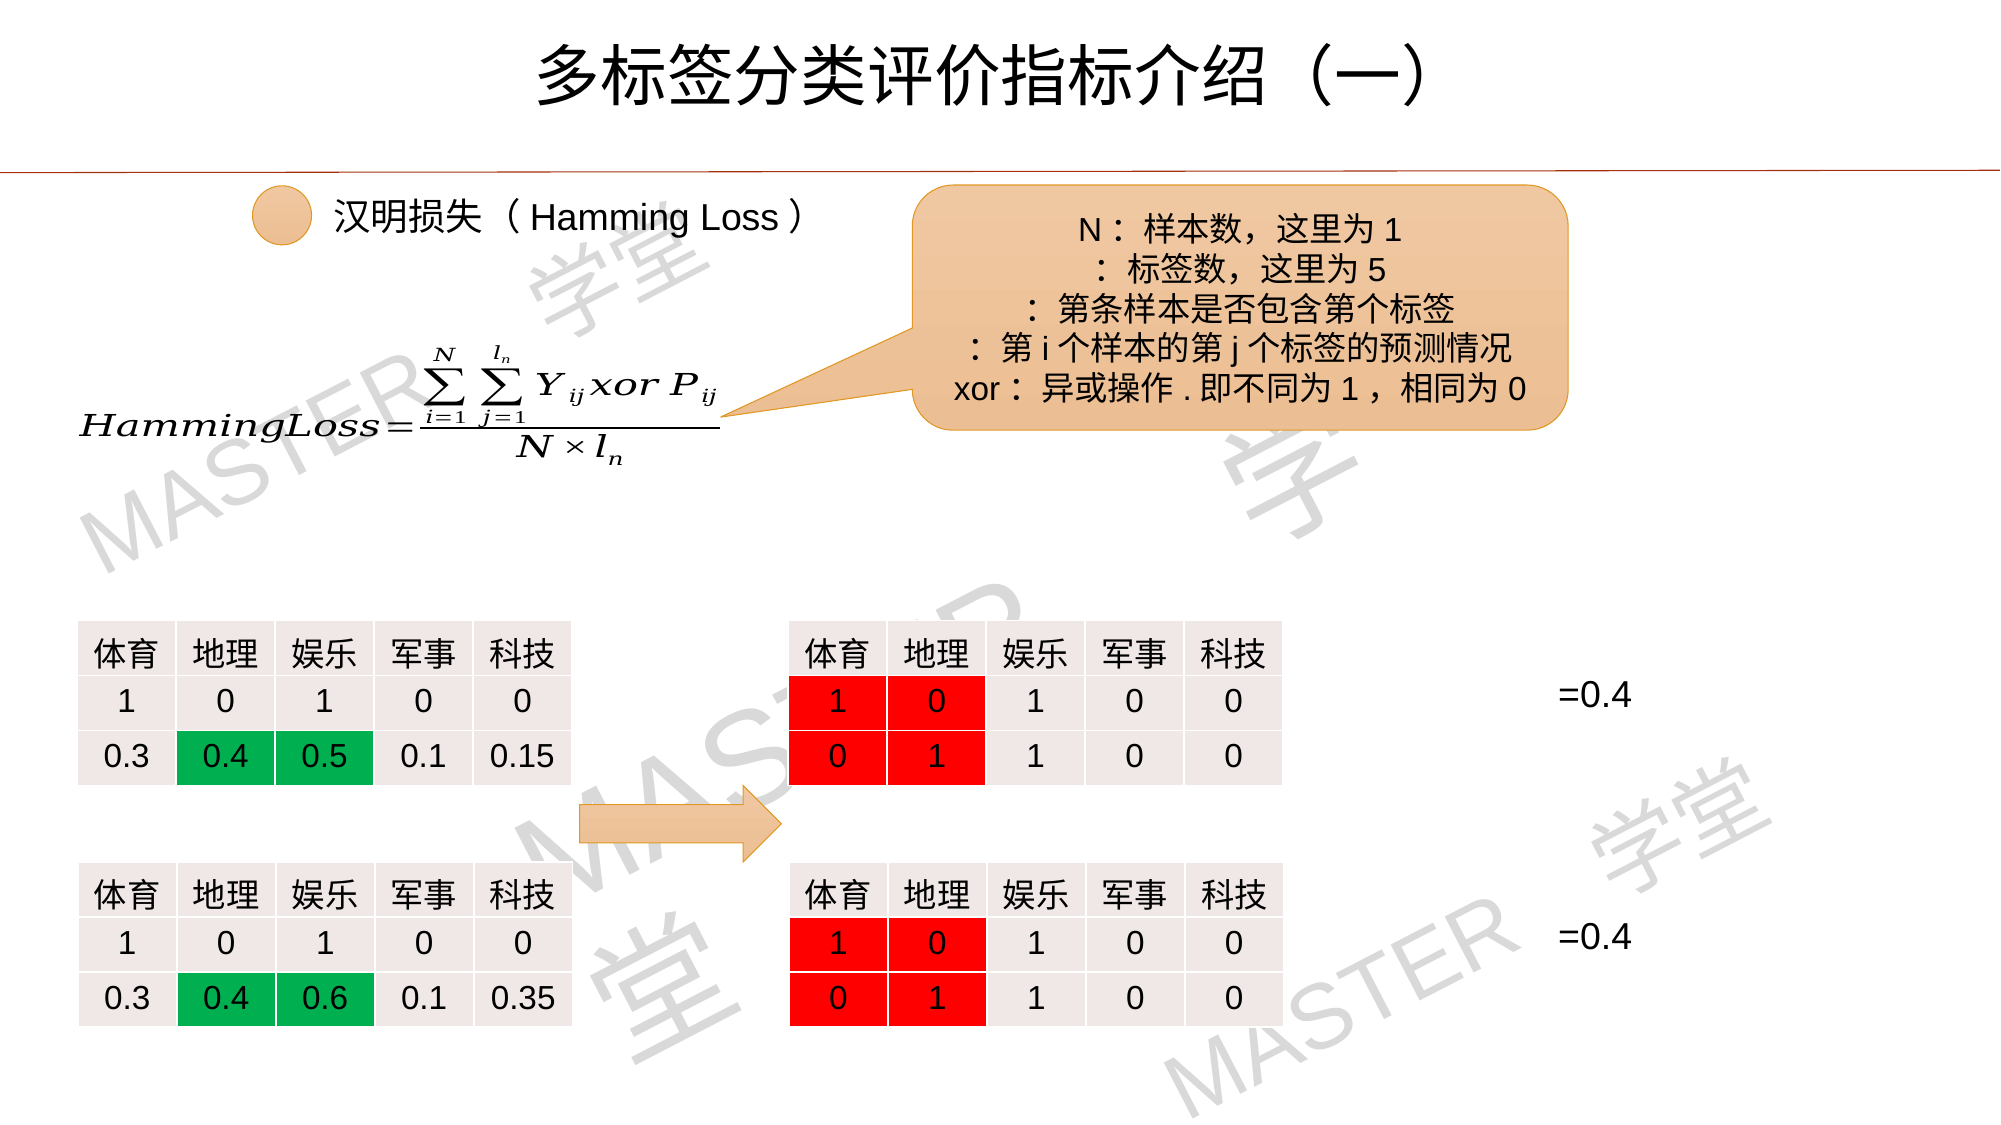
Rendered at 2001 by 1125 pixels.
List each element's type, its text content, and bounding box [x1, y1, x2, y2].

table_header 科技 [1186, 863, 1283, 916]
table_header 军事 [375, 621, 472, 675]
table_header 军事 [1086, 621, 1183, 675]
table_cell 0.4 [178, 973, 275, 1026]
table_cell 0 [375, 676, 472, 730]
table_header 地理 [177, 621, 274, 675]
table_cell 0 [1086, 731, 1183, 785]
table_cell 0 [1087, 973, 1184, 1026]
table_header 娱乐 [987, 621, 1084, 675]
table_cell 0 [178, 918, 275, 971]
table_cell 1 [276, 676, 373, 730]
table_cell 1 [790, 918, 887, 971]
table_cell 0.6 [277, 973, 374, 1026]
table_cell 0 [1186, 973, 1283, 1026]
table_cell 1 [78, 676, 175, 730]
table_cell 0.3 [79, 973, 176, 1026]
text_box 汉明损失（Hamming Loss） [318, 185, 841, 245]
table_cell 0 [1087, 918, 1184, 971]
table_header 体育 [789, 621, 886, 675]
table_cell 1 [79, 918, 176, 971]
table_header 体育 [79, 863, 176, 916]
table_header 军事 [1087, 863, 1184, 916]
table_cell 0.5 [276, 731, 373, 785]
table_cell 0.1 [375, 731, 472, 785]
table_header 科技 [475, 863, 572, 916]
table_cell 0.4 [177, 731, 274, 785]
text_box 多标签分类评价指标介绍（一） [0, 26, 2000, 122]
table_header 娱乐 [277, 863, 374, 916]
table_header 娱乐 [988, 863, 1085, 916]
table_cell 0 [889, 918, 986, 971]
table_cell 0 [177, 676, 274, 730]
table_cell 1 [888, 731, 985, 785]
table_cell 1 [988, 918, 1085, 971]
table_cell 1 [987, 676, 1084, 730]
table_cell 0 [1185, 731, 1282, 785]
table_header 地理 [889, 863, 986, 916]
table_cell 1 [988, 973, 1085, 1026]
table_cell 0.15 [474, 731, 571, 785]
table_header 军事 [376, 863, 473, 916]
table_cell 1 [987, 731, 1084, 785]
table_cell 0 [474, 676, 571, 730]
table_cell 1 [789, 676, 886, 730]
table_cell 0.35 [475, 973, 572, 1026]
table_header 地理 [888, 621, 985, 675]
table_cell 0 [1086, 676, 1183, 730]
table_header 体育 [78, 621, 175, 675]
table_cell 0 [789, 731, 886, 785]
table_header 娱乐 [276, 621, 373, 675]
table_header 地理 [178, 863, 275, 916]
table_cell 0 [790, 973, 887, 1026]
table_cell 1 [889, 973, 986, 1026]
table_cell 0 [376, 918, 473, 971]
table_cell 1 [277, 918, 374, 971]
table_cell 0 [888, 676, 985, 730]
table_header 科技 [474, 621, 571, 675]
table_cell 0 [1185, 676, 1282, 730]
table_header 体育 [790, 863, 887, 916]
table_cell 0.3 [78, 731, 175, 785]
table_cell 0.1 [376, 973, 473, 1026]
table_cell 0 [1186, 918, 1283, 971]
text_box [579, 784, 783, 864]
table_header 科技 [1185, 621, 1282, 675]
table_cell 0 [475, 918, 572, 971]
text_box [251, 185, 313, 246]
